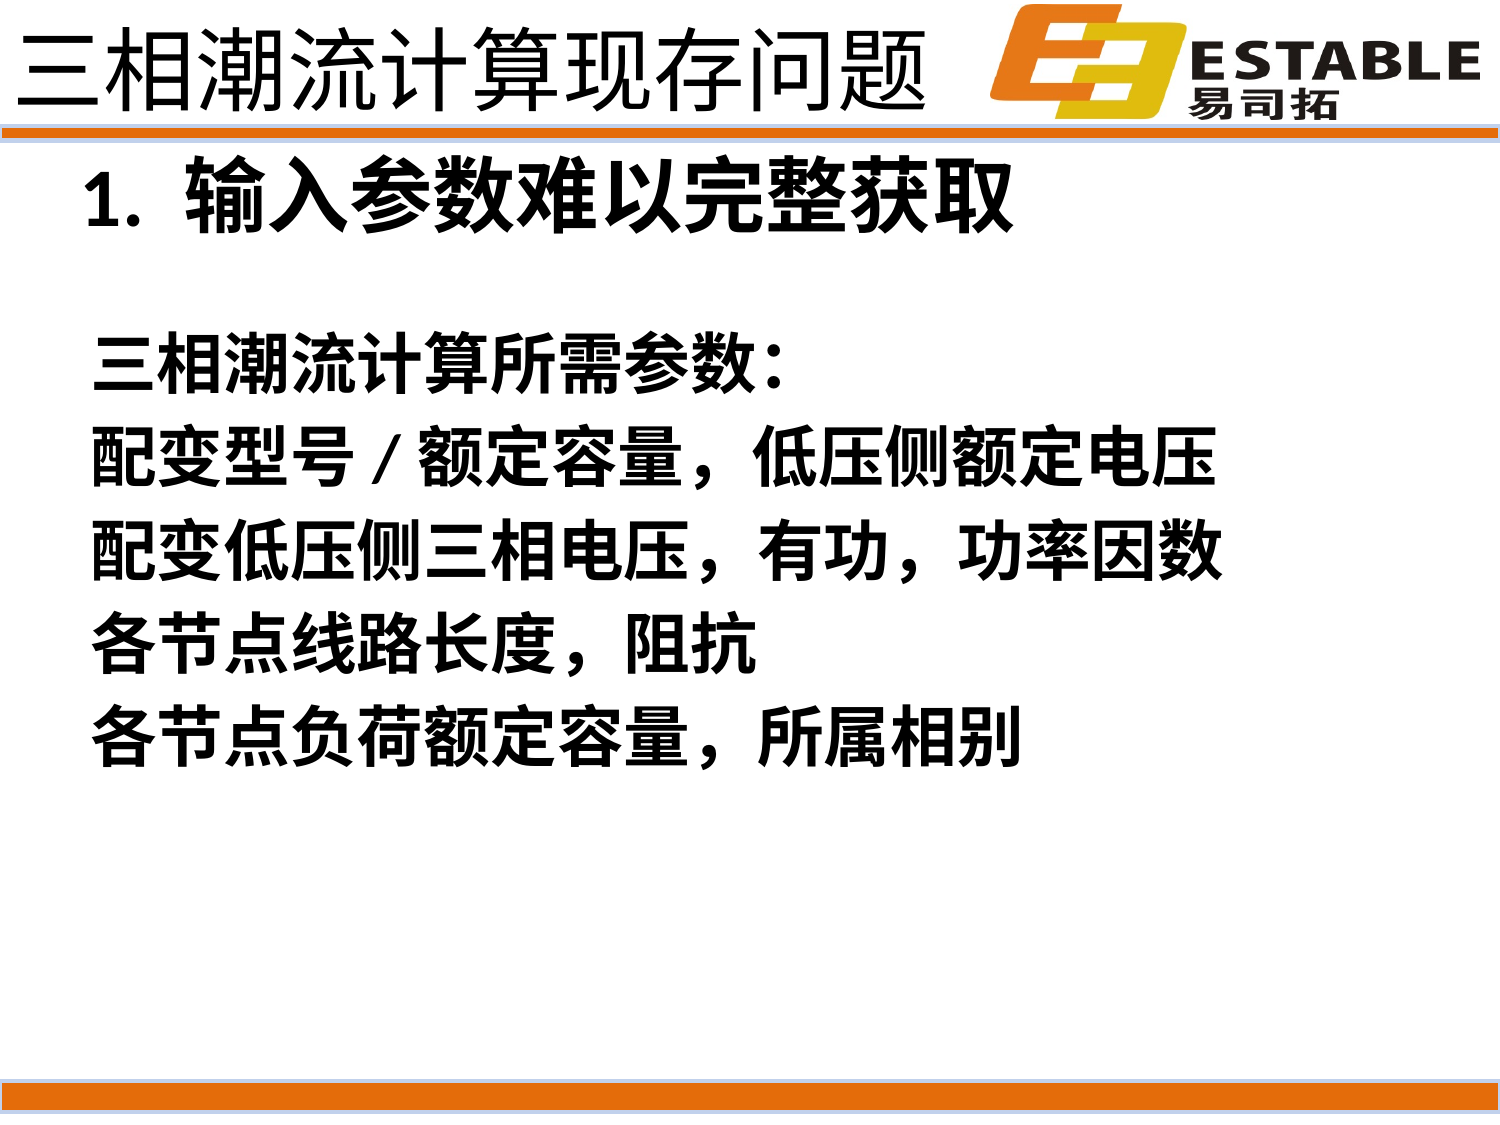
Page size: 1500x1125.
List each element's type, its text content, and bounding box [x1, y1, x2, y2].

list 三相潮流计算所需参数： 配变型号/额定容量，低压侧额定电压 配变低压侧三相电压，有功，功率因数 各节点线路长度，阻抗 各节点负荷额定容量，所属相别 [75, 314, 1425, 1005]
title 三相潮流计算现存问题 [0, 5, 1348, 194]
text_box 1. 输入参数难以完整获取 [64, 135, 1415, 268]
picture [990, 4, 1480, 120]
